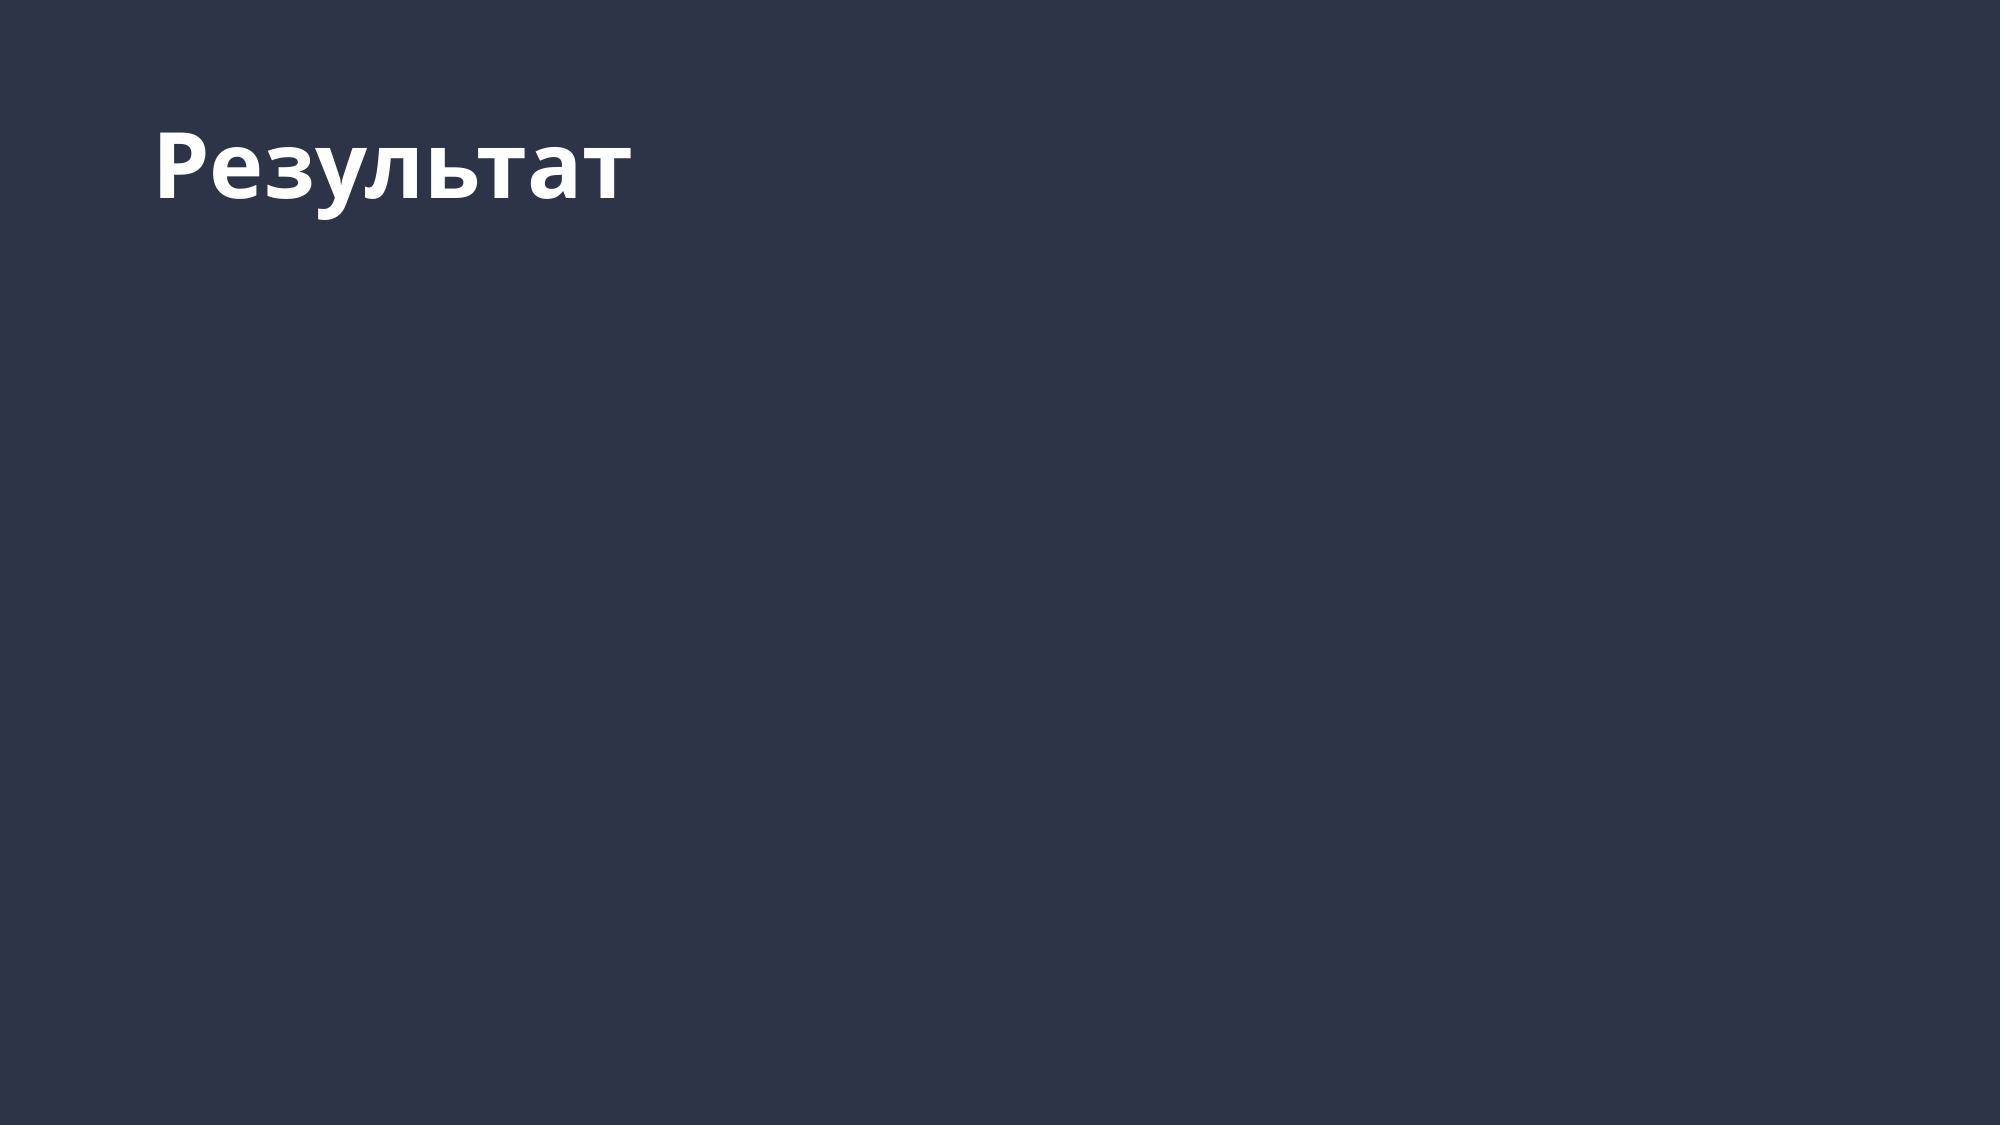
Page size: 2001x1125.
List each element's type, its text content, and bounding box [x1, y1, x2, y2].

title Результат [137, 59, 1863, 278]
